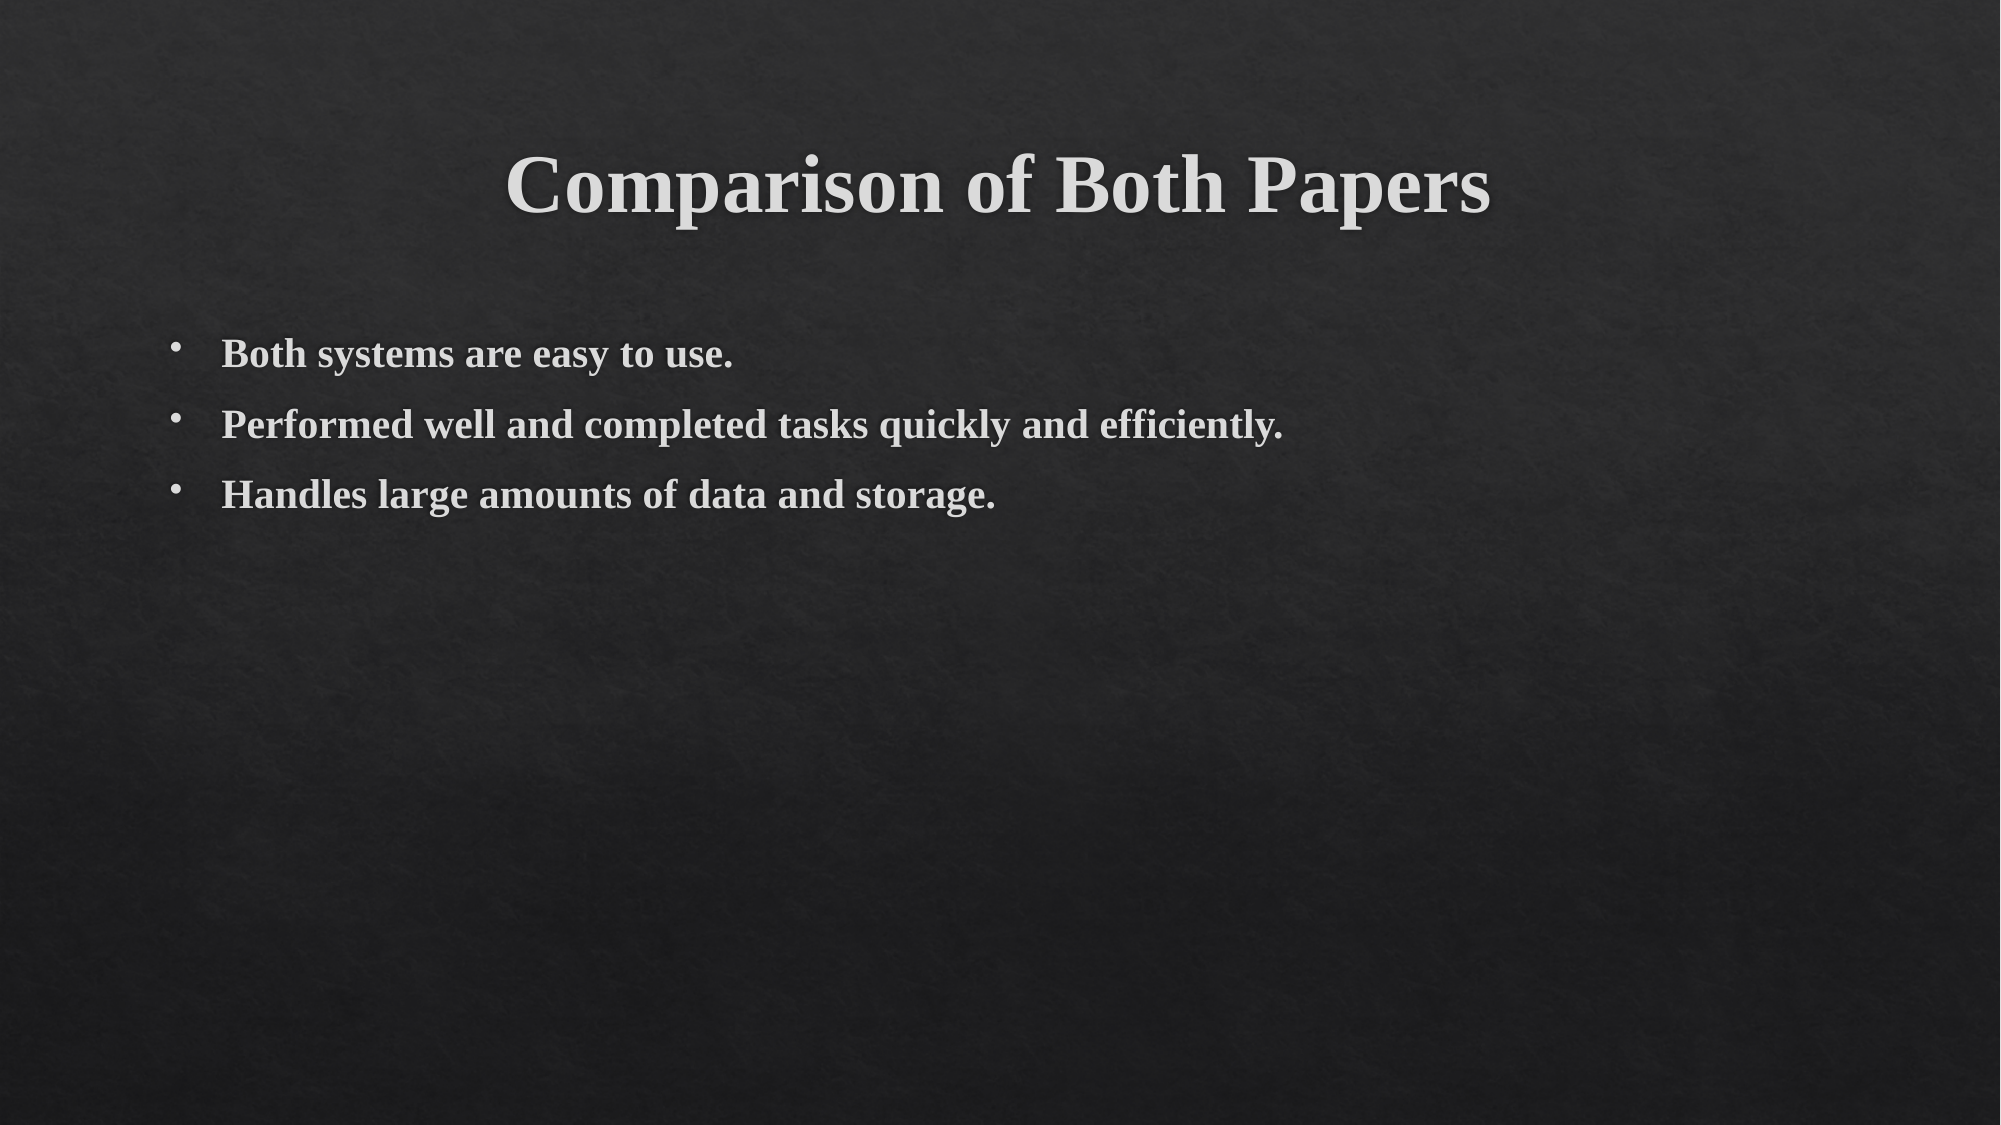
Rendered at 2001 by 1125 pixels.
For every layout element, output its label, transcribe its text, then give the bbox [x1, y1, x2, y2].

title Comparison of Both Papers [149, 99, 1849, 260]
list Both systems are easy to use. Performed well and completed tasks quickly and efficiently. Handles large amounts of data and storage. [149, 318, 1369, 558]
